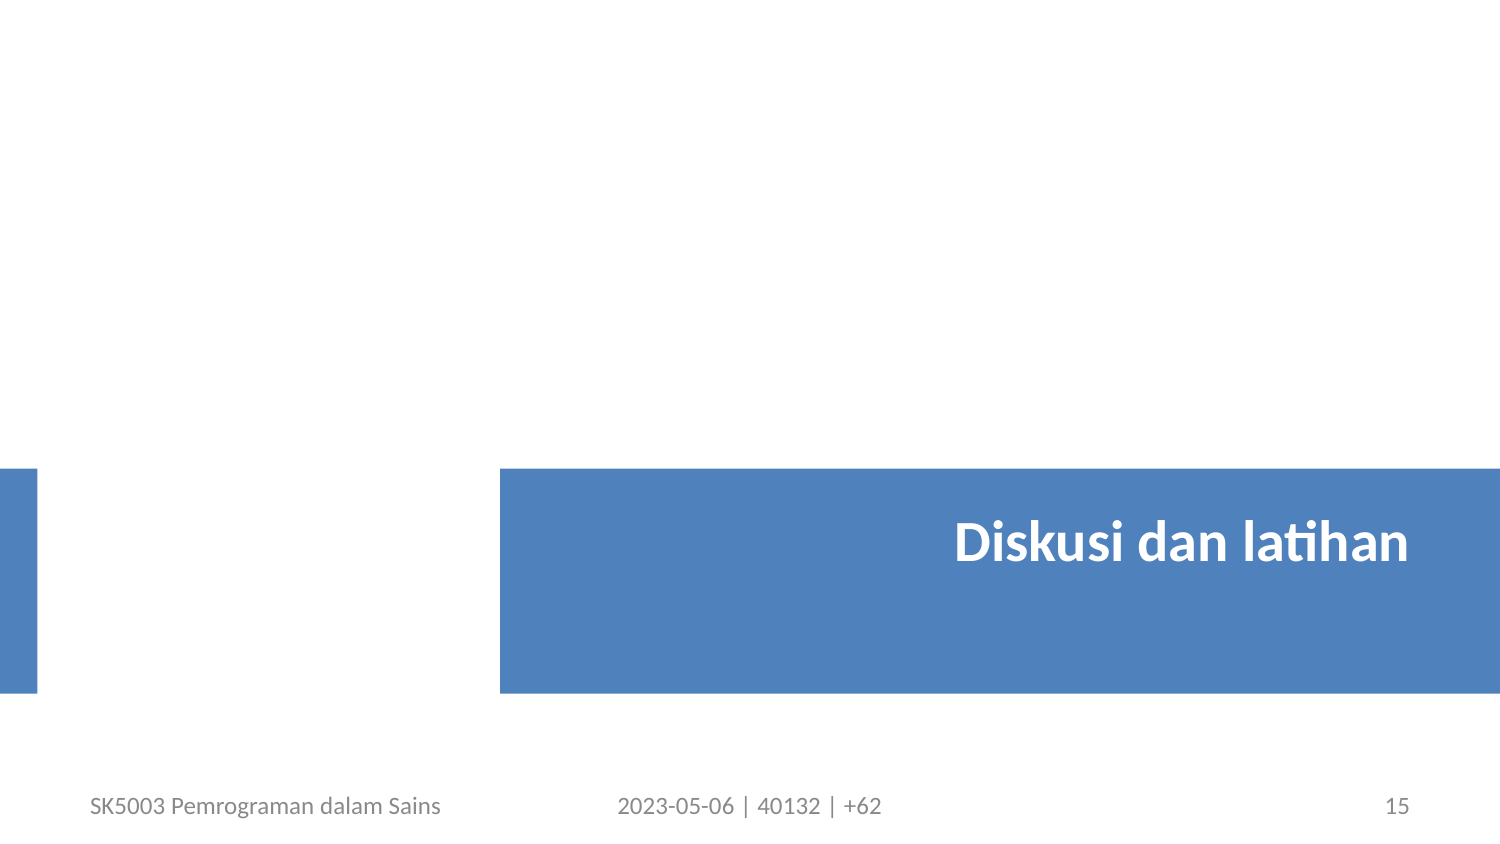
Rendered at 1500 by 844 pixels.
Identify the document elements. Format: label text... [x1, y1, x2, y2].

text_box Diskusi dan latihan [587, 509, 1425, 666]
slide_number 15 [1074, 782, 1425, 827]
slide_number SK5003 Pemrograman dalam Sains [75, 782, 463, 827]
footer 2023-05-06 | 40132 | +62 [512, 782, 988, 827]
